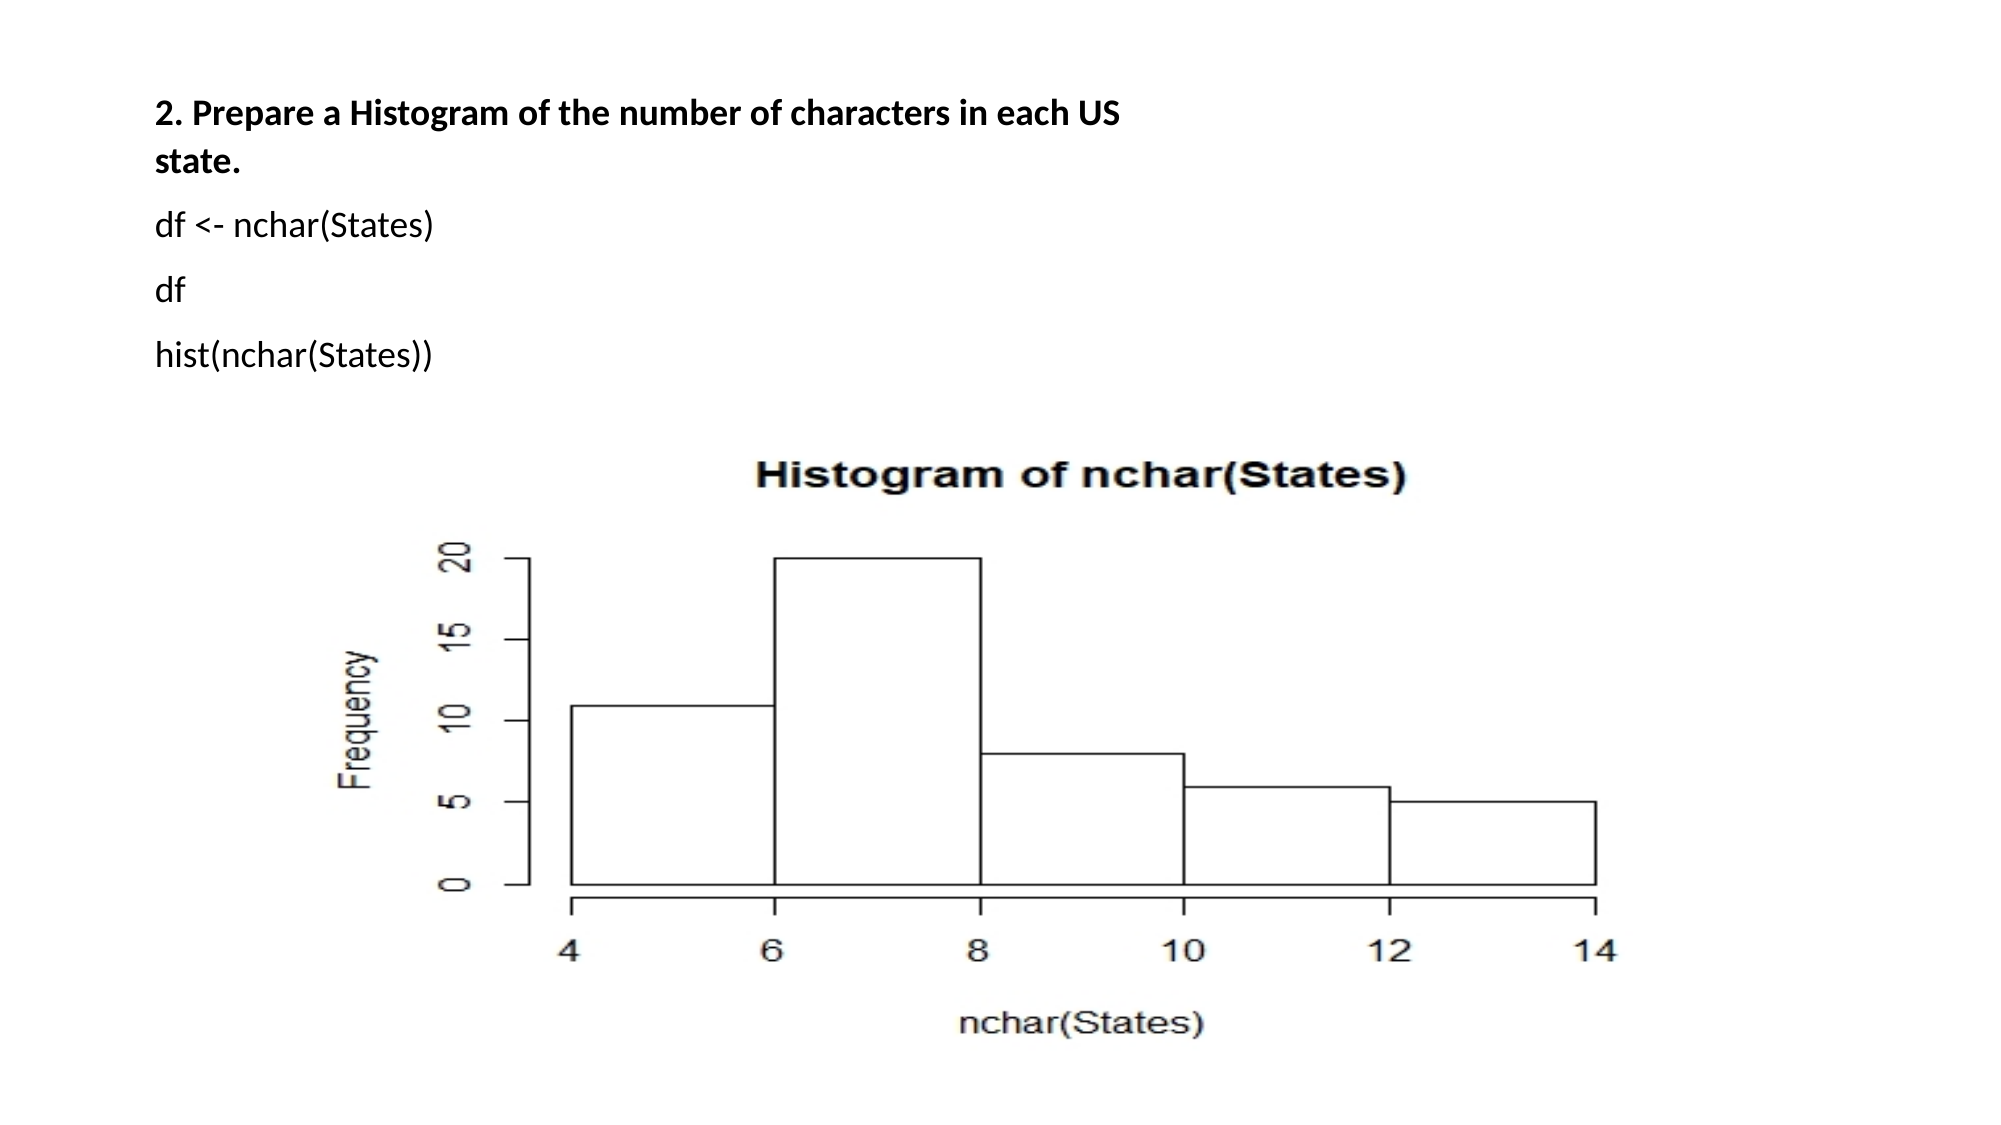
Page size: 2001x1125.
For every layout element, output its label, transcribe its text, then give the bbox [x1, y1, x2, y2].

text_box 2. Prepare a Histogram of the number of characters in each US state. df <- nchar(States) df hist(nchar(States)) [140, 76, 1140, 383]
picture [322, 401, 1743, 1078]
